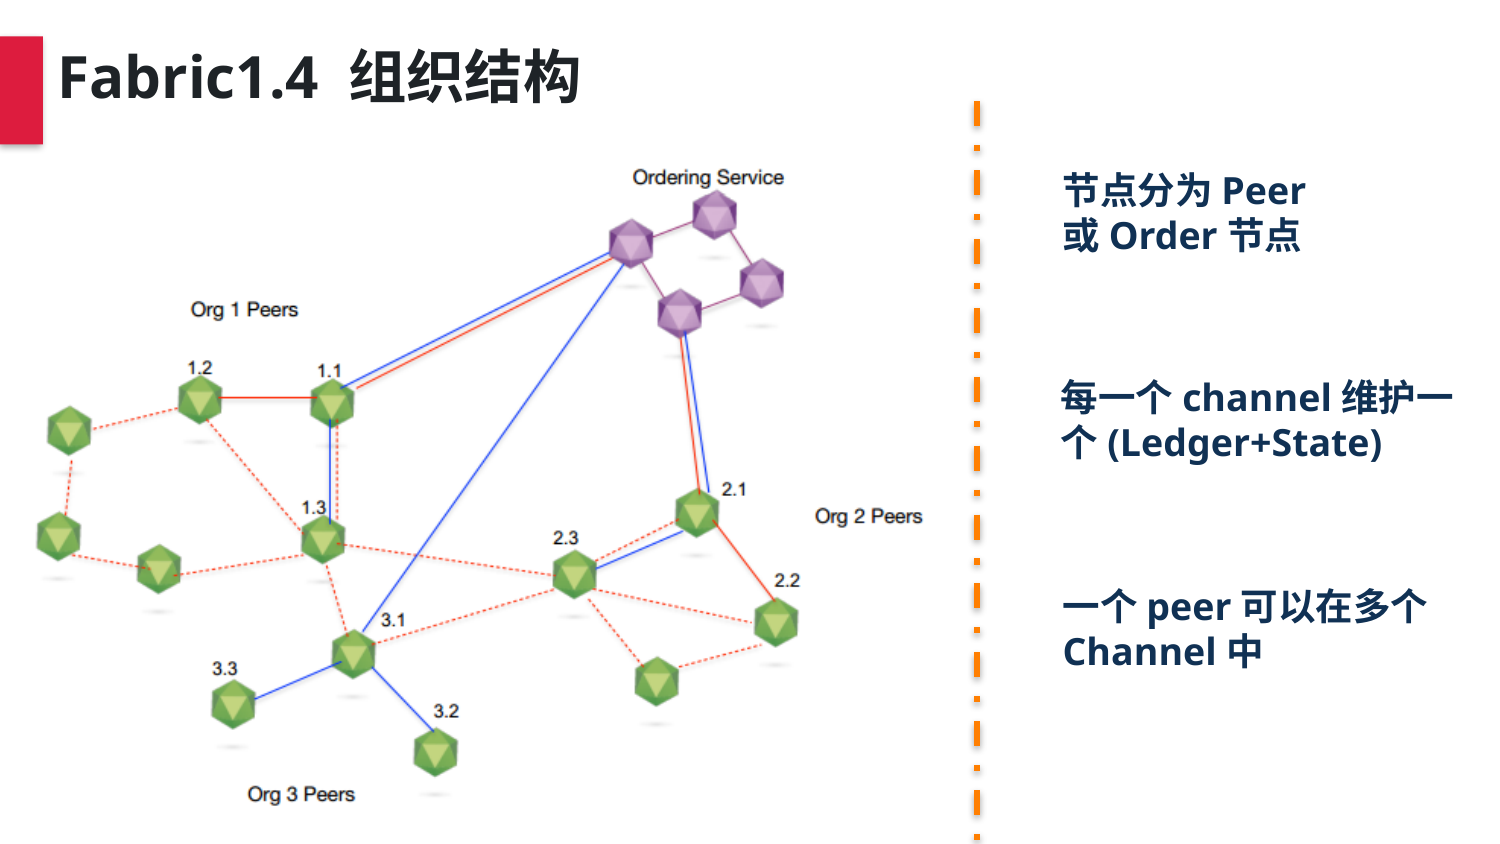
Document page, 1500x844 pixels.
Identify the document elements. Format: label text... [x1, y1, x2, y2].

text_box [0, 36, 44, 145]
text_box 一个peer可以在多个Channel中 [1047, 575, 1479, 681]
text_box 节点分为Peer或Order节点 [1047, 159, 1335, 265]
text_box Fabric1.4 组织结构 [42, 26, 658, 118]
text_box 每一个channel维护一个(Ledger+State) [1046, 366, 1477, 472]
picture [0, 154, 943, 833]
